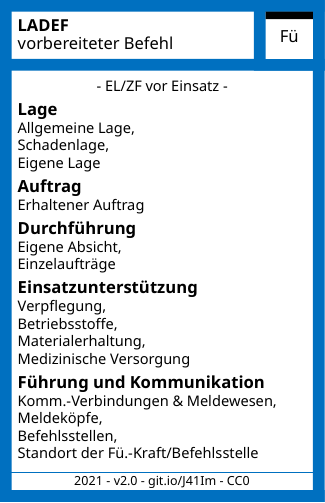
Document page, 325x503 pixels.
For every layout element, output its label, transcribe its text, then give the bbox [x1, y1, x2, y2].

title LADEF vorbereiteter Befehl [11, 11, 254, 59]
list - EL/ZF vor Einsatz - Lage Allgemeine Lage, Schadenlage, Eigene Lage Auftrag Erhaltener Auftrag Durchführung Eigene Absicht, Einzelaufträge Einsatzunterstützung Verpflegung, Betriebsstoffe, Materialerhaltung, Medizinische Versorgung Führung und Kommunikation Komm.-Verbindungen & Meldewesen, Meldeköpfe, Befehlsstellen, Standort der Fü.-Kraft/Befehlsstelle [11, 70, 313, 474]
